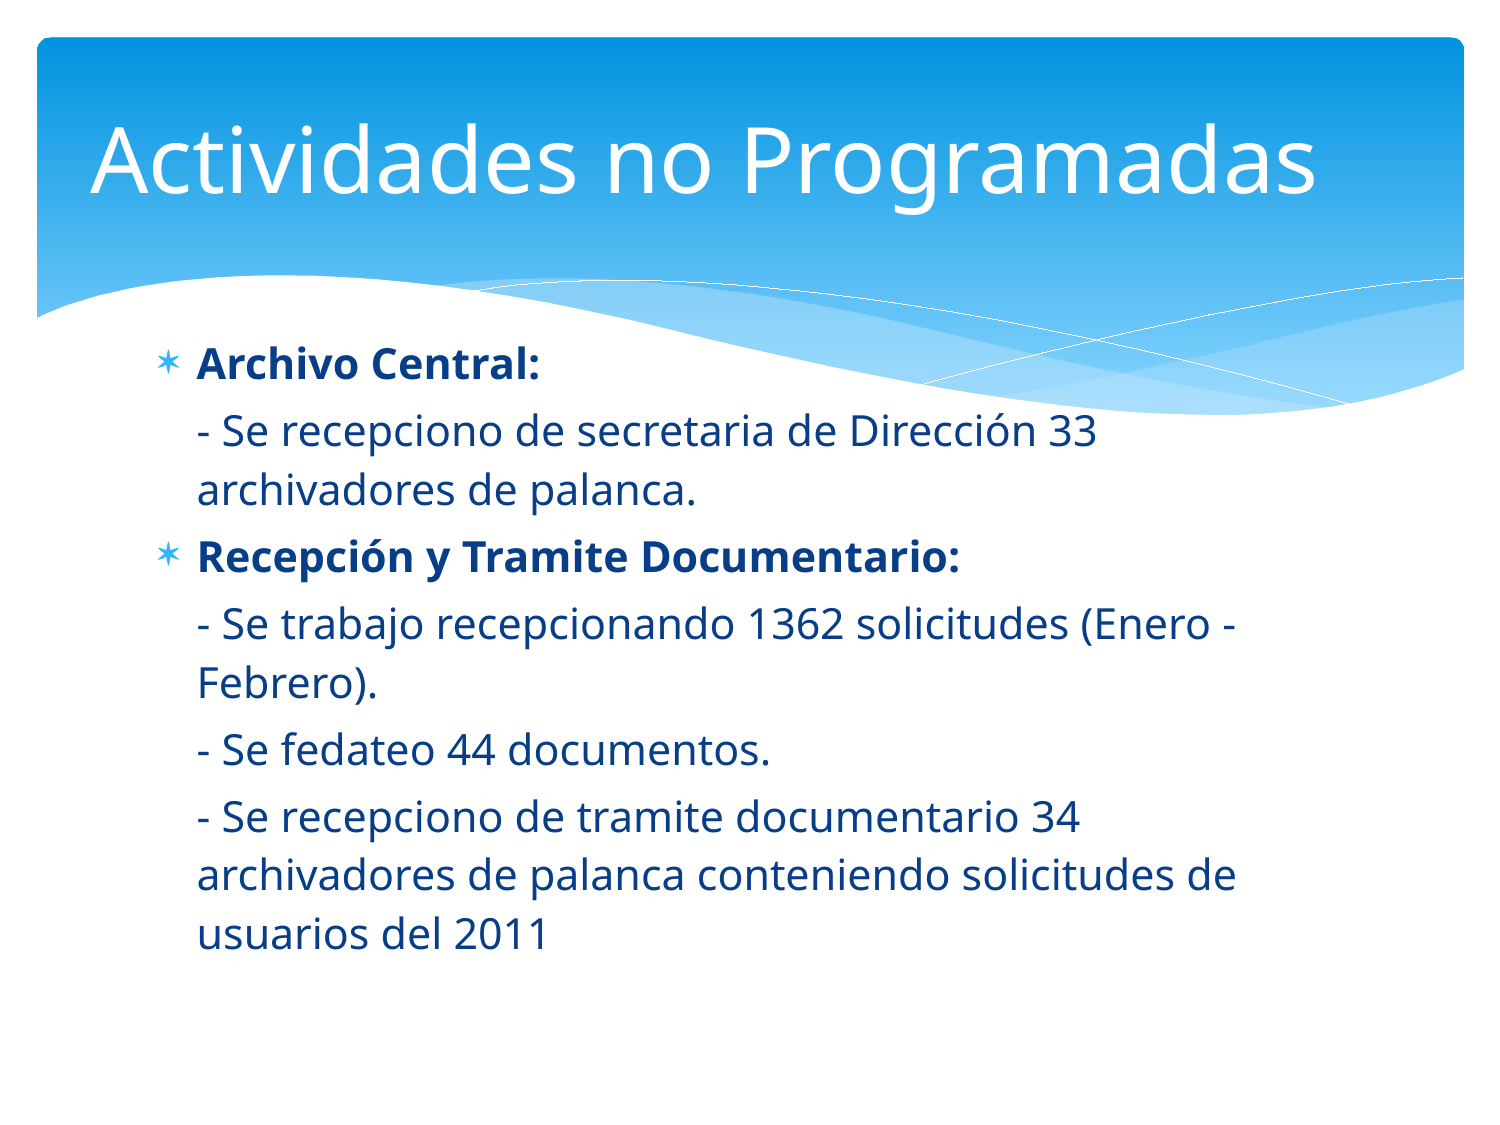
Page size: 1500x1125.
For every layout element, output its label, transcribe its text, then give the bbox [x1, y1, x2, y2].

title Actividades no Programadas [75, 55, 1425, 261]
list Archivo Central: - Se recepciono de secretaria de Dirección 33 archivadores de palanca. Recepción y Tramite Documentario: - Se trabajo recepcionando 1362 solicitudes (Enero - Febrero). - Se fedateo 44 documentos. - Se recepciono de tramite documentario 34 archivadores de palanca conteniendo solicitudes de usuarios del 2011 [143, 326, 1359, 976]
